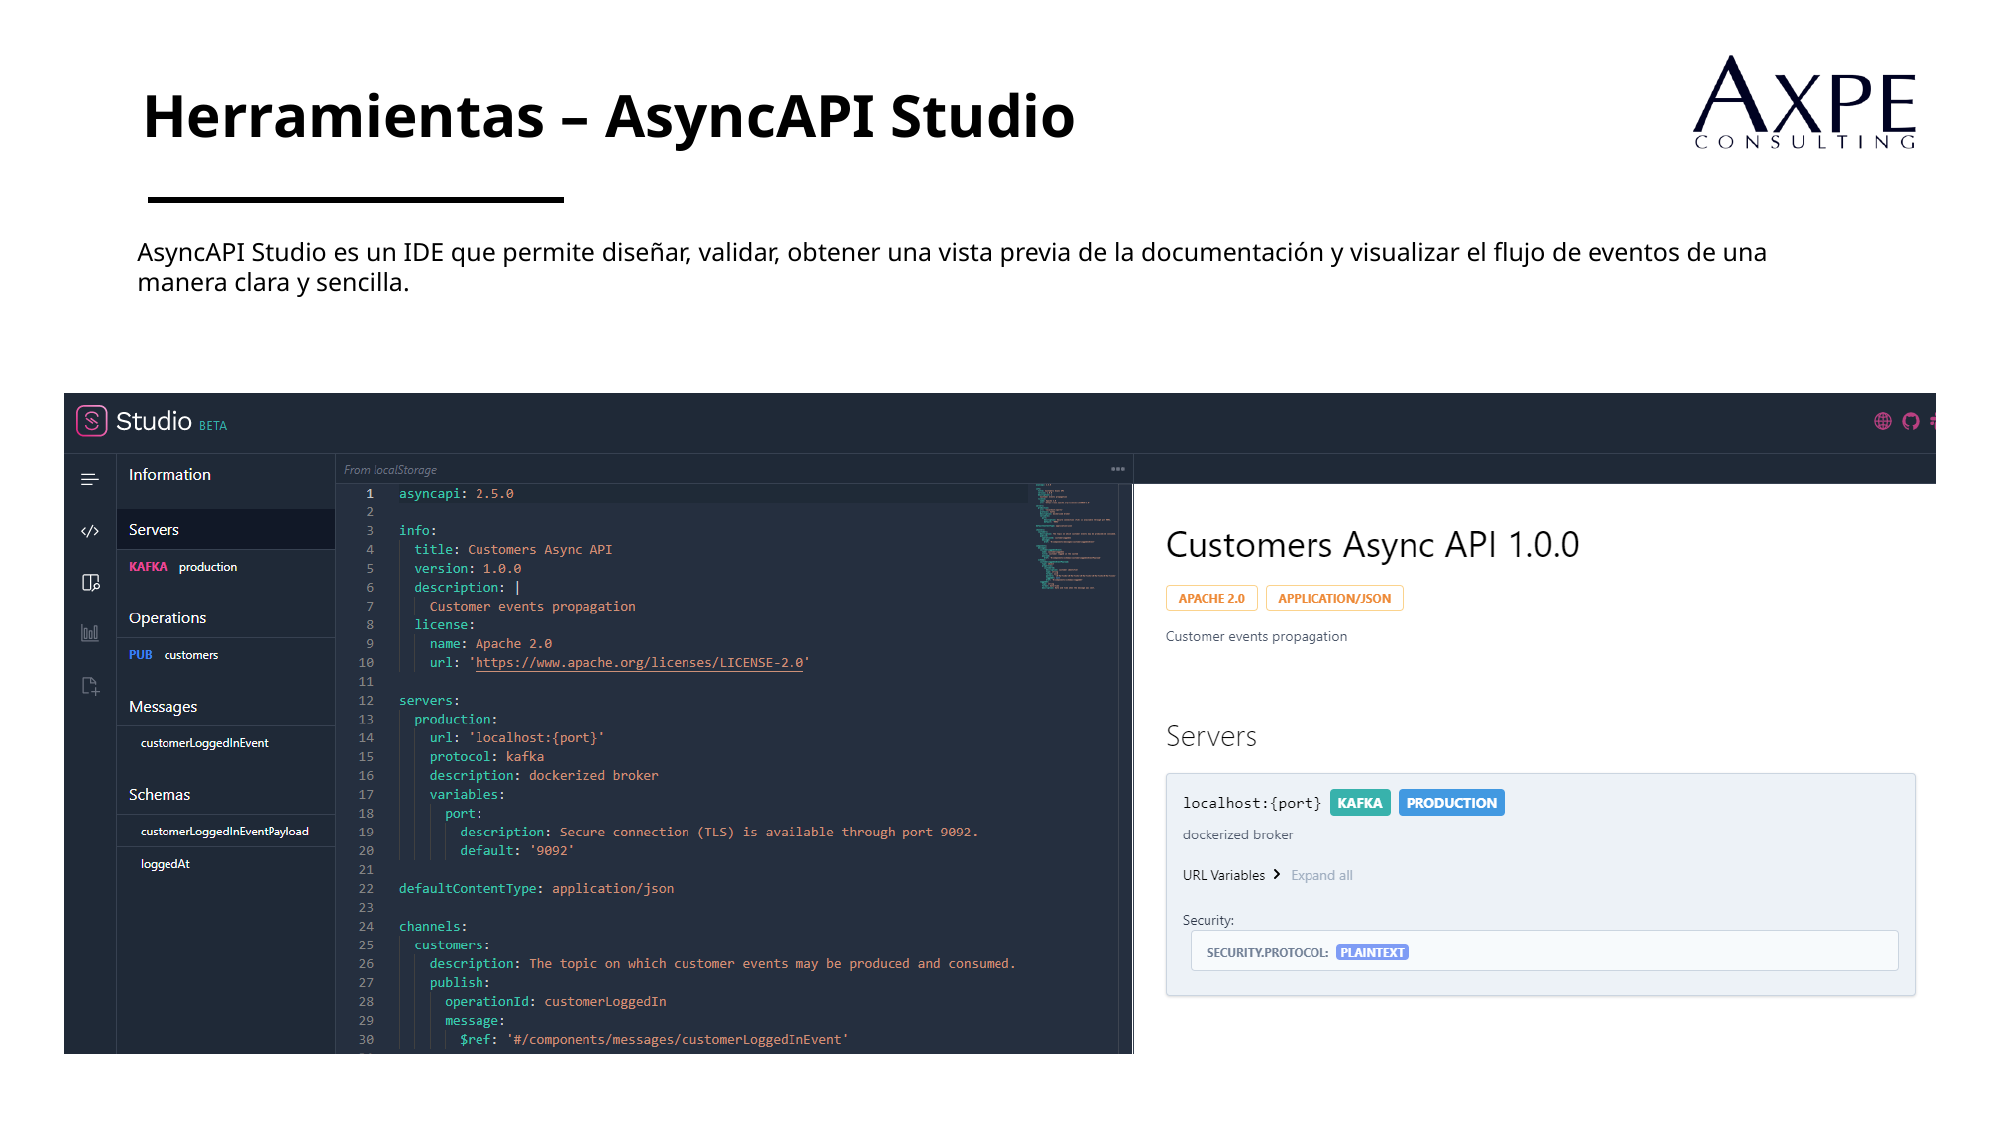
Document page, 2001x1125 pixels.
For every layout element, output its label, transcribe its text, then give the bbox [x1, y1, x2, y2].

text_box AsyncAPI Studio es un IDE que permite diseñar, validar, obtener una vista previa de la documentación y visualizar el flujo de eventos de una manera clara y sencilla. [122, 228, 1786, 304]
picture [64, 393, 1936, 1055]
text_box Herramientas – AsyncAPI Studio [122, 49, 1436, 169]
picture [1677, 53, 1931, 151]
